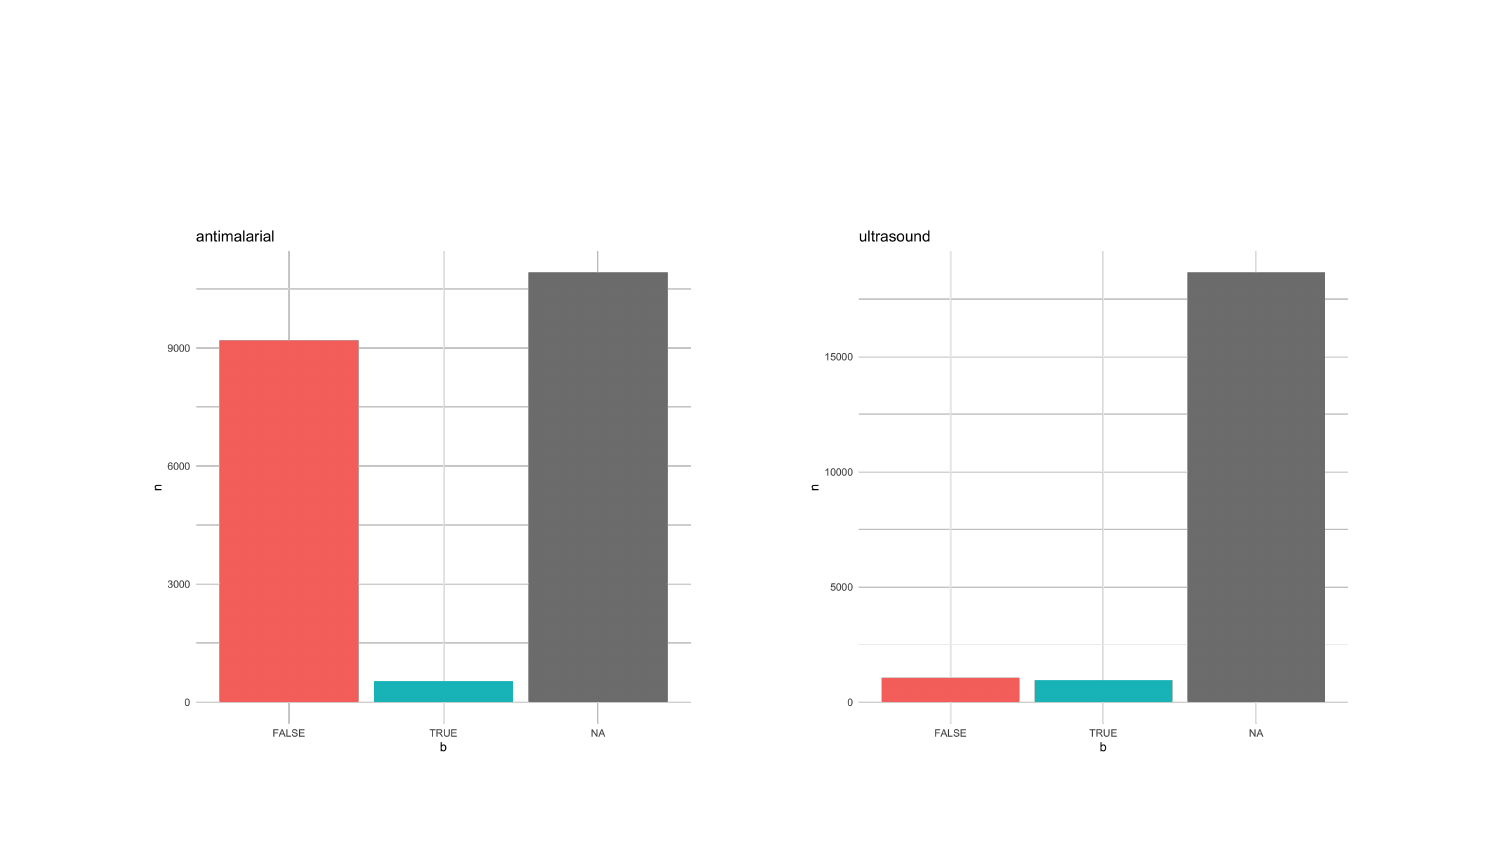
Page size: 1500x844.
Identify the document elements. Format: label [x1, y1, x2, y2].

list [146, 224, 697, 760]
list [802, 224, 1354, 760]
